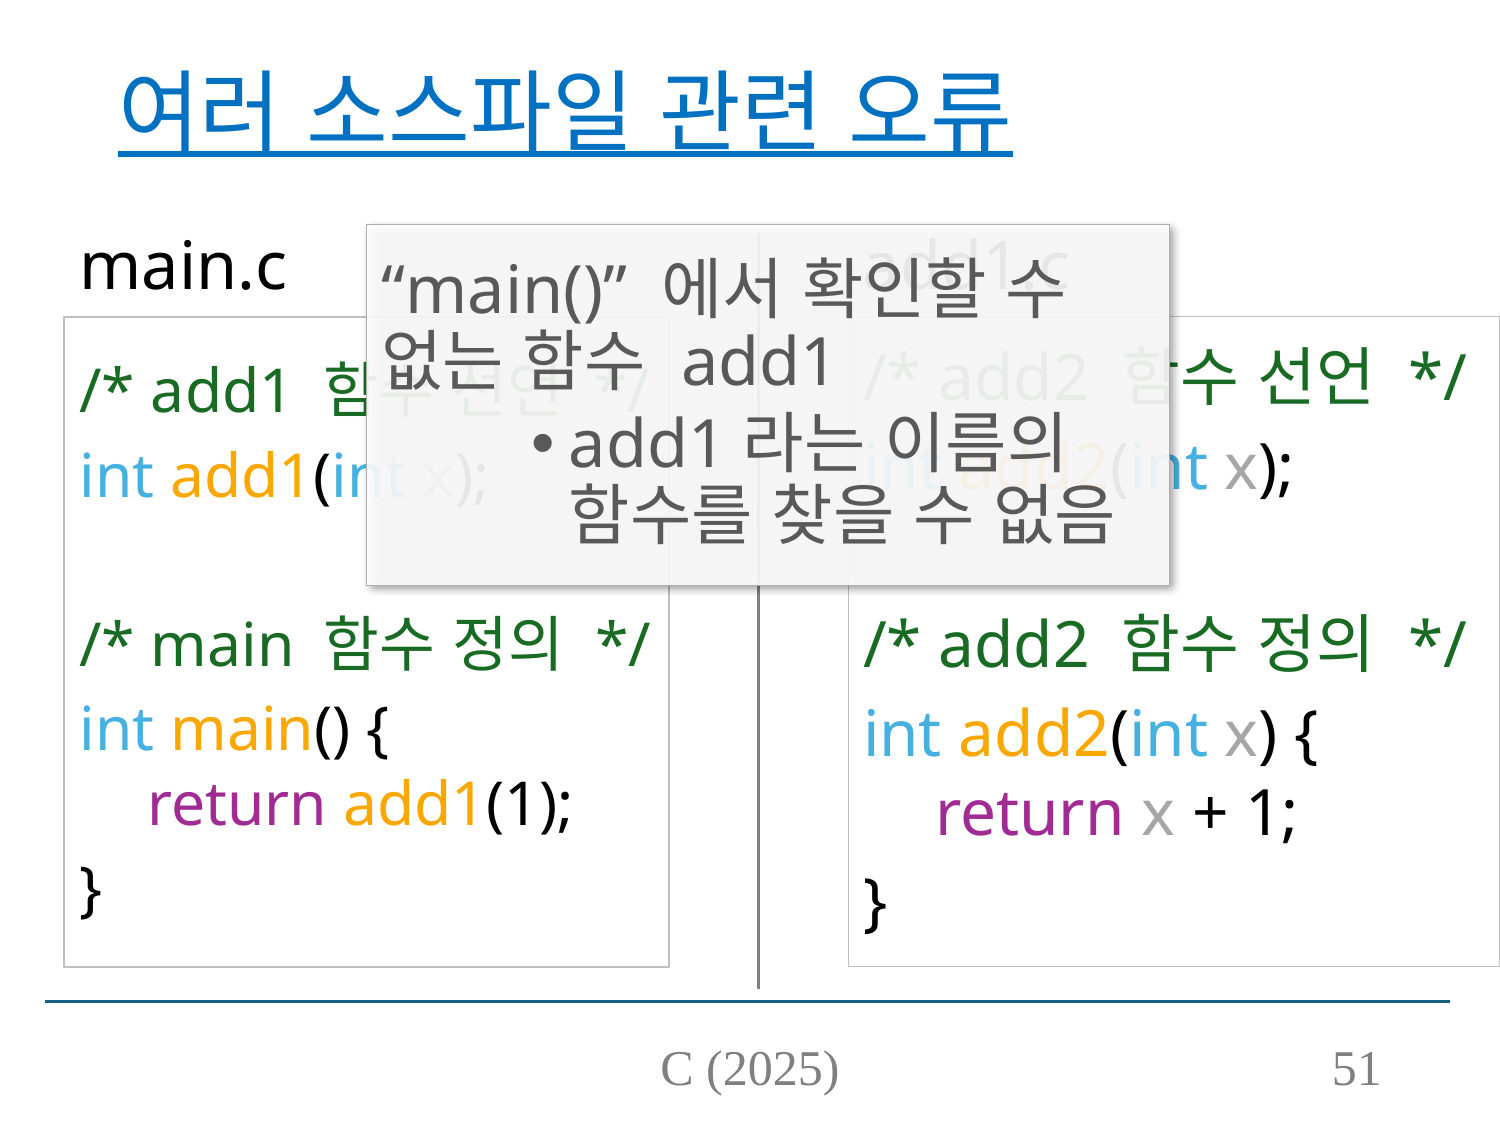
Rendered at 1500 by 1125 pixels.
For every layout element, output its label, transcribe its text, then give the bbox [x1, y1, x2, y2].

slide_number 51 [1059, 1042, 1397, 1103]
text_box /* add2 함수 선언 */ int add2(int x); /* add2 함수 정의 */ int add2(int x) { return x + 1; } [848, 316, 1500, 967]
text_box “main()” 에서 확인할 수 없는 함수 add1 add1라는 이름의 함수를 찾을 수 없음 [366, 224, 1170, 586]
title 여러 소스파일 관련 오류 [103, 59, 1500, 172]
text_box main.c [64, 232, 320, 294]
list /* add1 함수 선언 */ int add1(int x); /* main 함수 정의 */ int main() { return add1(1); } [64, 316, 669, 967]
footer C (2025) [496, 1042, 1004, 1103]
